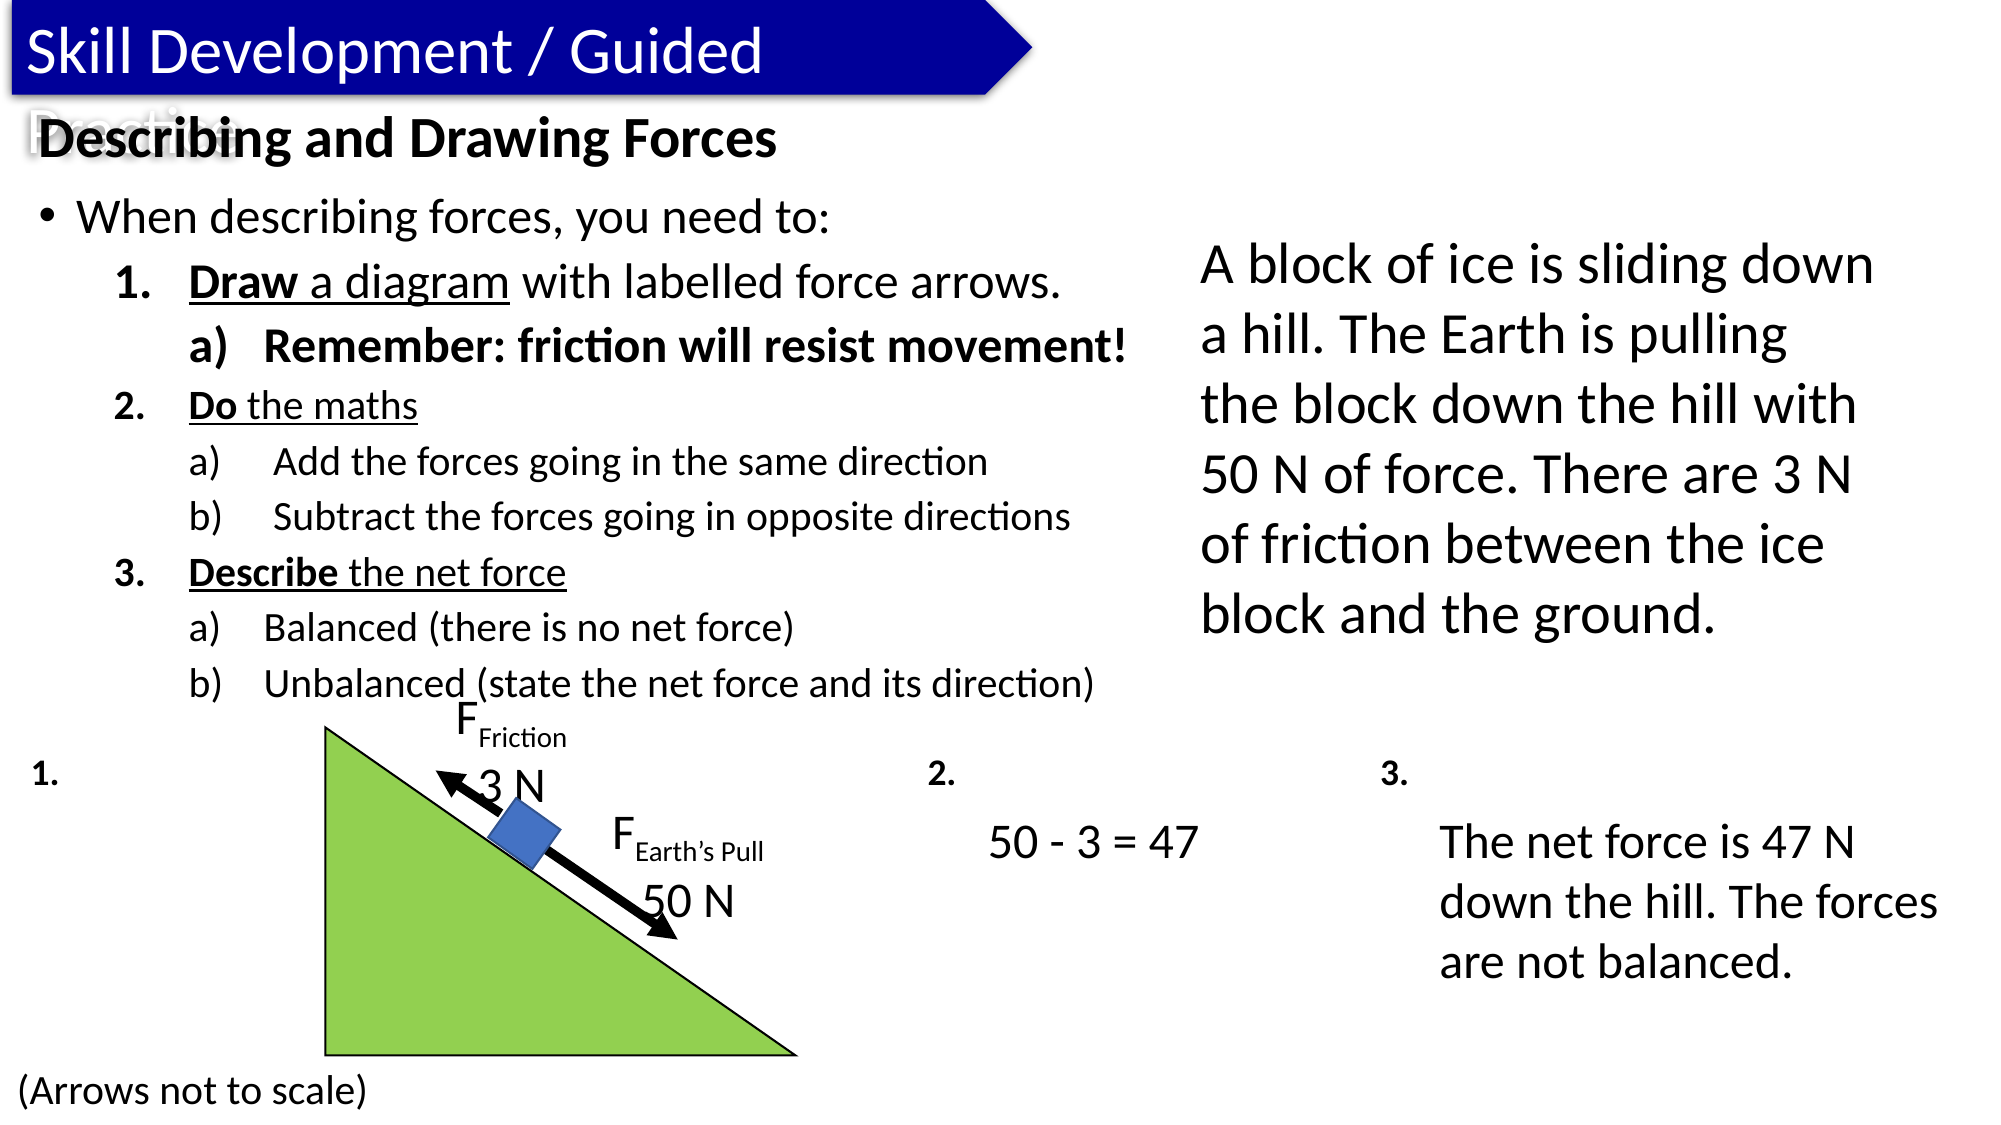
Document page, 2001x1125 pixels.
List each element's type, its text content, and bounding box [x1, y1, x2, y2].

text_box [435, 770, 501, 814]
text_box 3. [1365, 740, 1425, 800]
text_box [540, 845, 678, 940]
text_box A block of ice is sliding down a hill. The Earth is pulling the block down the hill with 50 N of force. There are 3 N of friction between the ice block and the ground. [1185, 217, 1891, 653]
text_box FFriction 3 N [440, 677, 583, 821]
text_box 1. [15, 740, 75, 800]
text_box (Arrows not to scale) [1, 1055, 384, 1121]
text_box 2. [912, 740, 972, 800]
text_box The net force is 47 N down the hill. The forces are not balanced. [1424, 800, 1982, 996]
text_box [324, 725, 799, 1057]
text_box FEarth’s Pull 50 N [597, 791, 780, 935]
list Describing and Drawing Forces When describing forces, you need to: Draw a diagram with labelled force arrows. Remember: friction will resist movement! Do the maths Add the forces going in the same direction Subtract the forces going in opposite directions Describe the net force Balanced (there is no net force) Unbalanced (state the net force and its direction) [23, 99, 1150, 730]
text_box 50 - 3 = 47 [973, 800, 1215, 876]
text_box Skill Development / Guided Practice [11, 0, 1033, 95]
text_box [486, 796, 562, 871]
